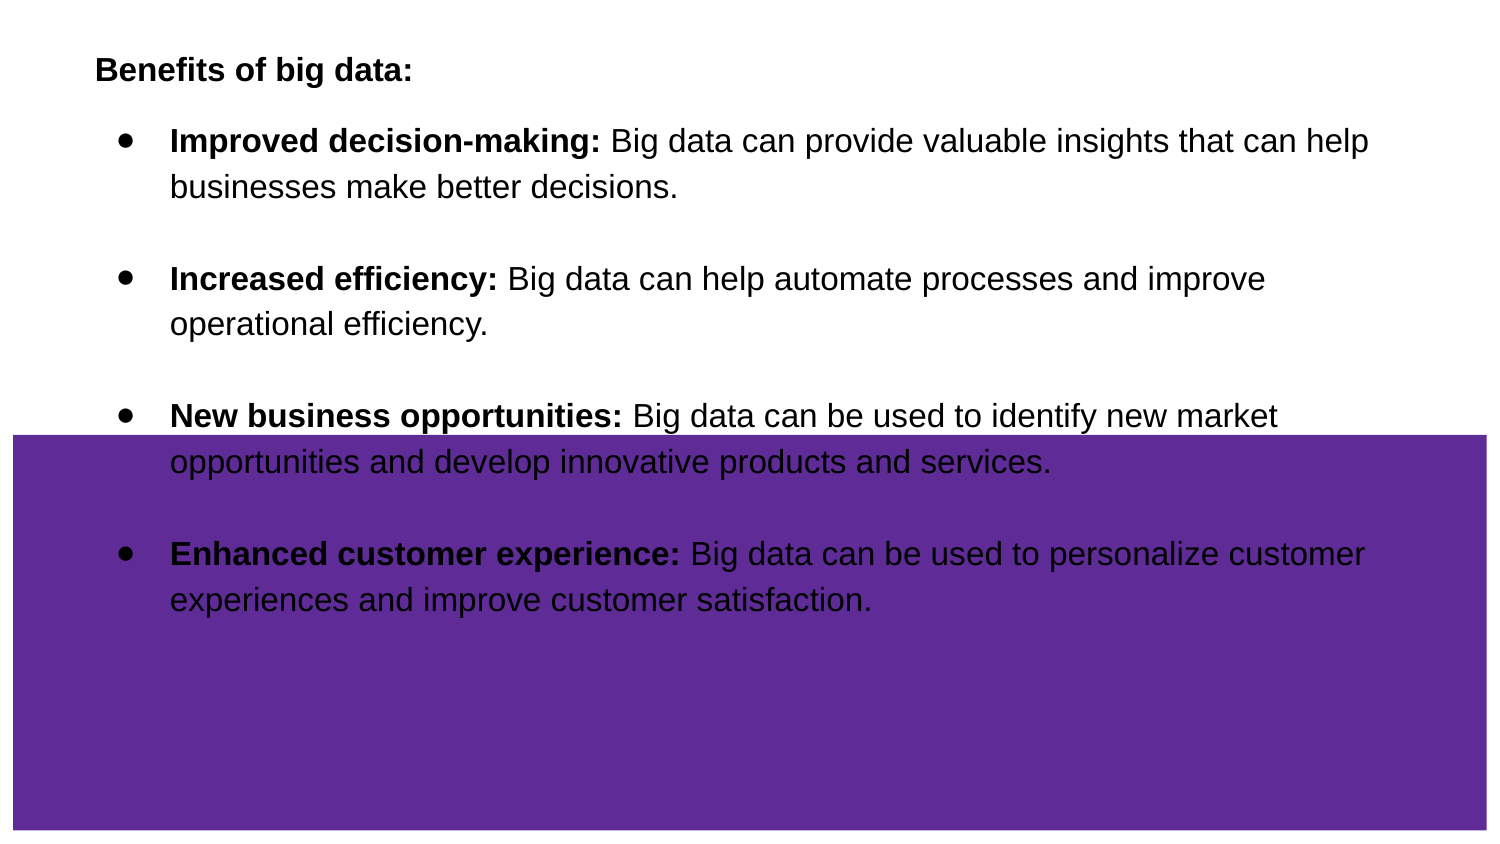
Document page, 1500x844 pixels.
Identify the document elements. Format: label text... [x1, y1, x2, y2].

title Benefits of big data: Improved decision-making: Big data can provide valuable insights that can help businesses make better decisions. Increased efficiency: Big data can help automate processes and improve operational efficiency. New business opportunities: Big data can be used to identify new market opportunities and develop innovative products and services. Enhanced customer experience: Big data can be used to personalize customer experiences and improve customer satisfaction. [79, 43, 1423, 815]
